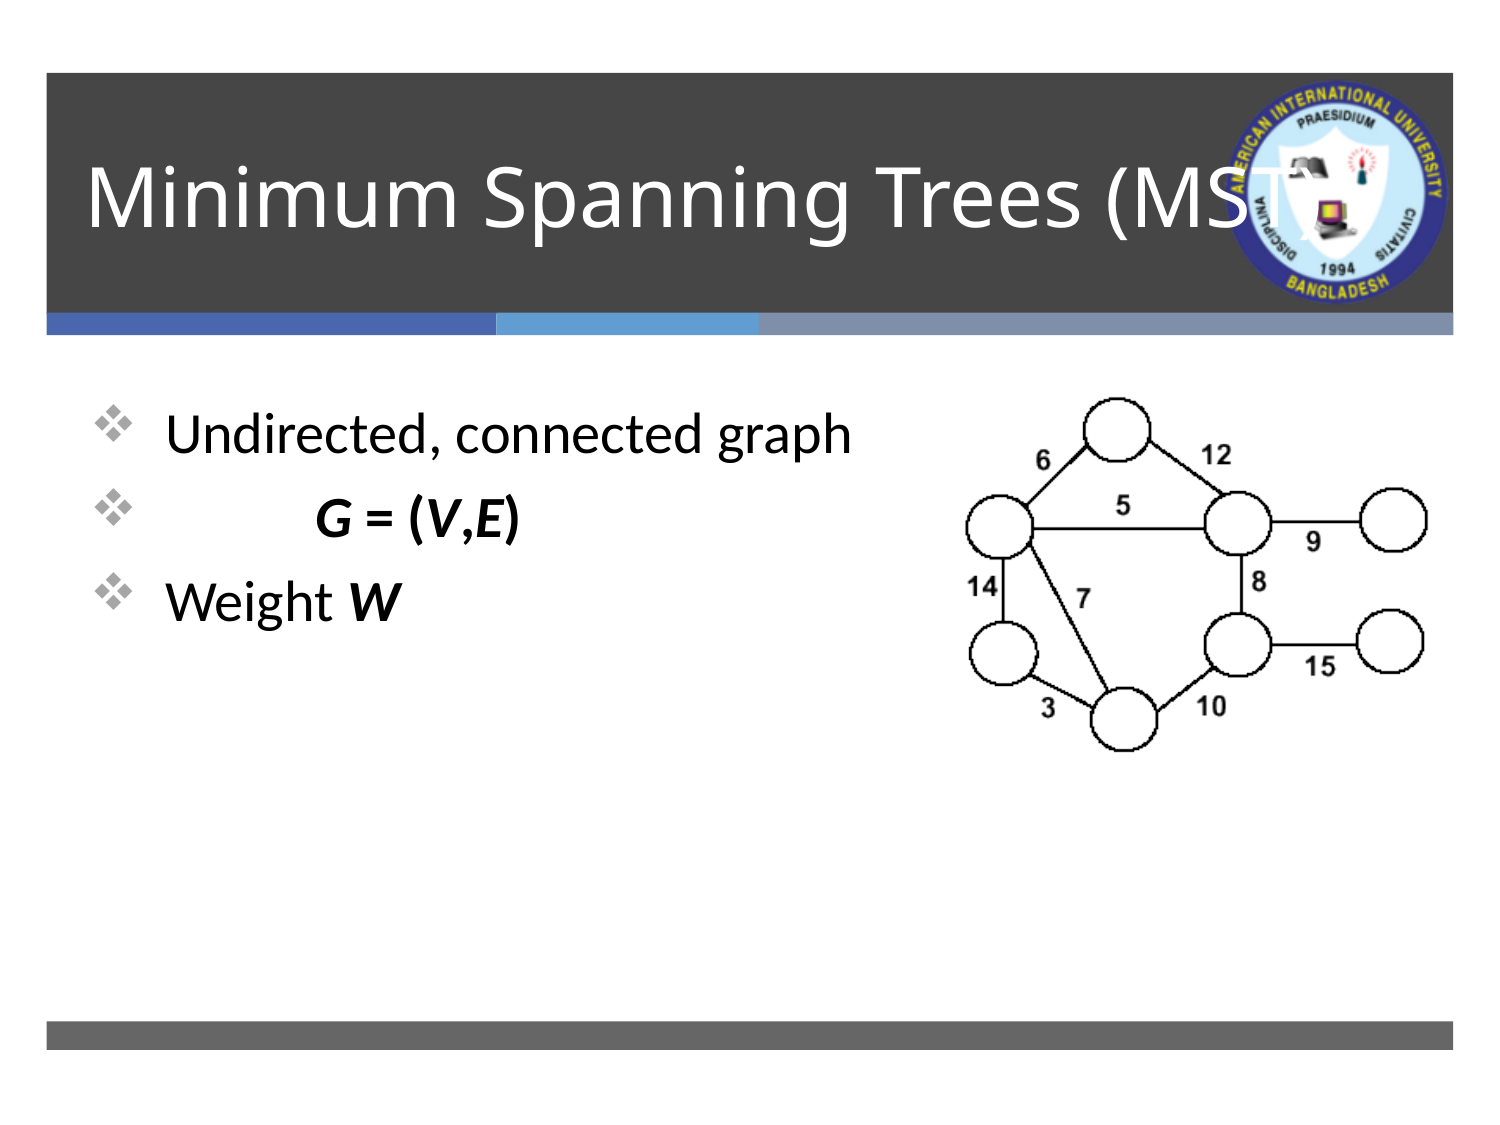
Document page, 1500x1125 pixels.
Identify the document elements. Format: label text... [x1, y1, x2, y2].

picture [1220, 75, 1454, 310]
title Minimum Spanning Trees (MST) [69, 73, 1351, 253]
text_box Undirected, connected graph G = (V,E) Weight W [75, 373, 938, 829]
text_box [949, 387, 1437, 764]
